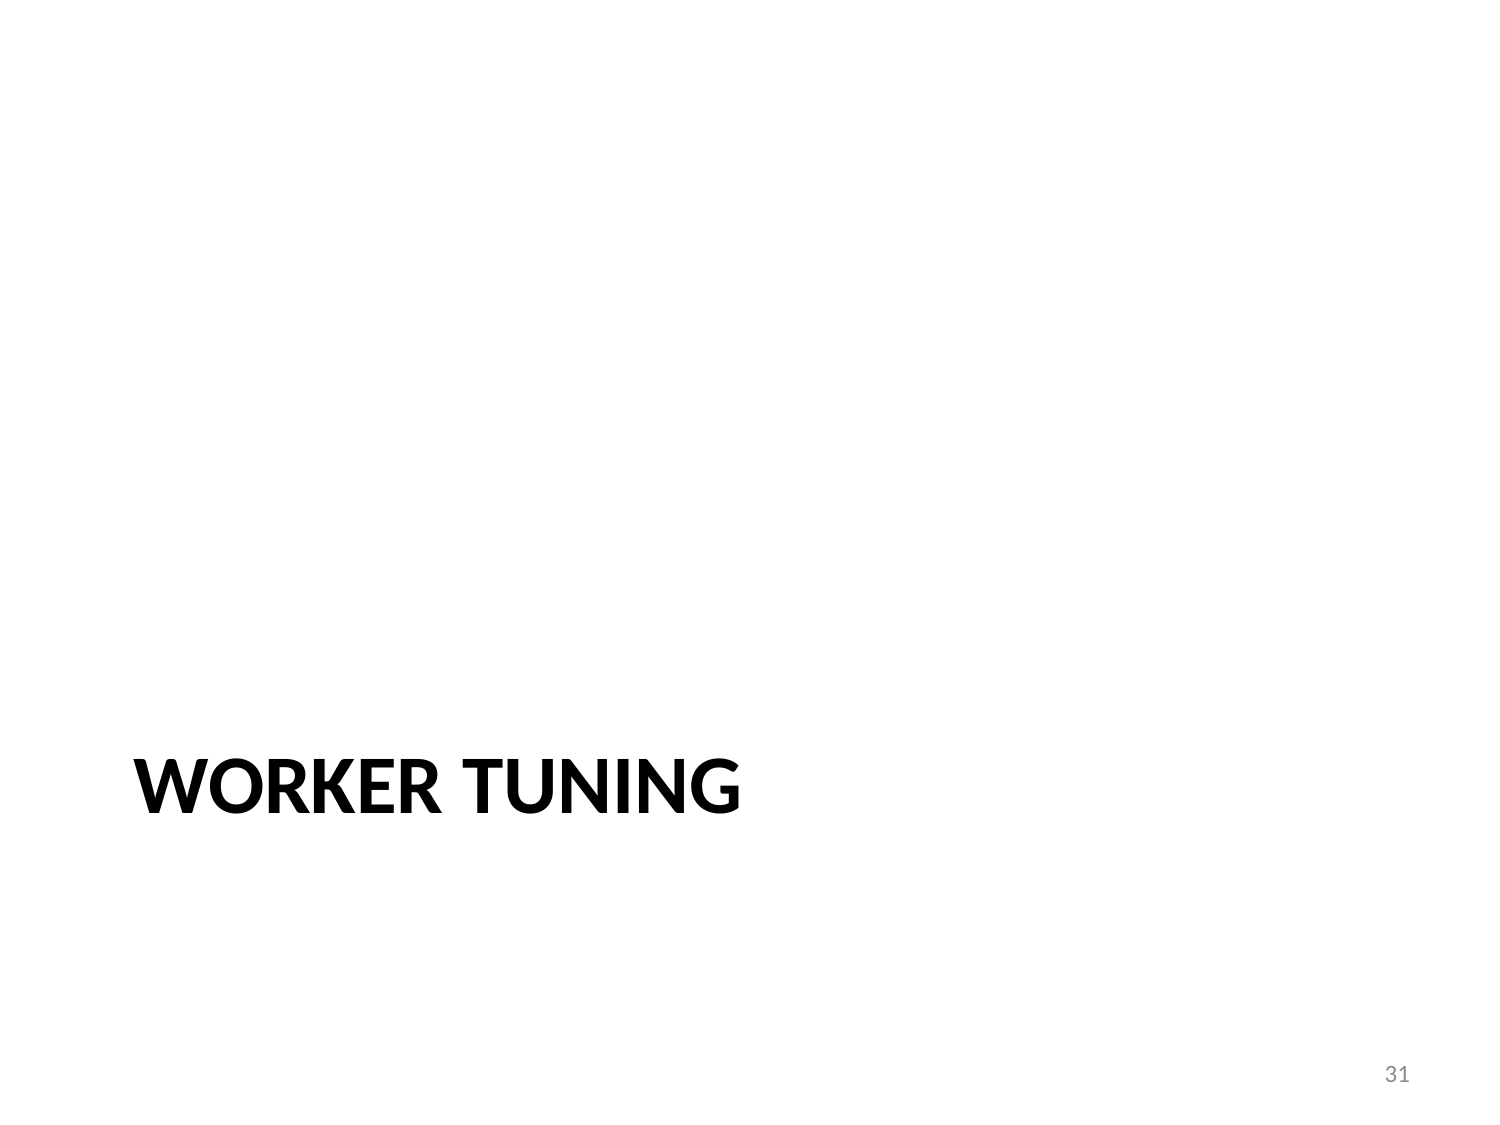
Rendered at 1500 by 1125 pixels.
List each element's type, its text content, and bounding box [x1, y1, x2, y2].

title worker tuning [118, 722, 1394, 947]
slide_number 31 [1074, 1042, 1425, 1103]
